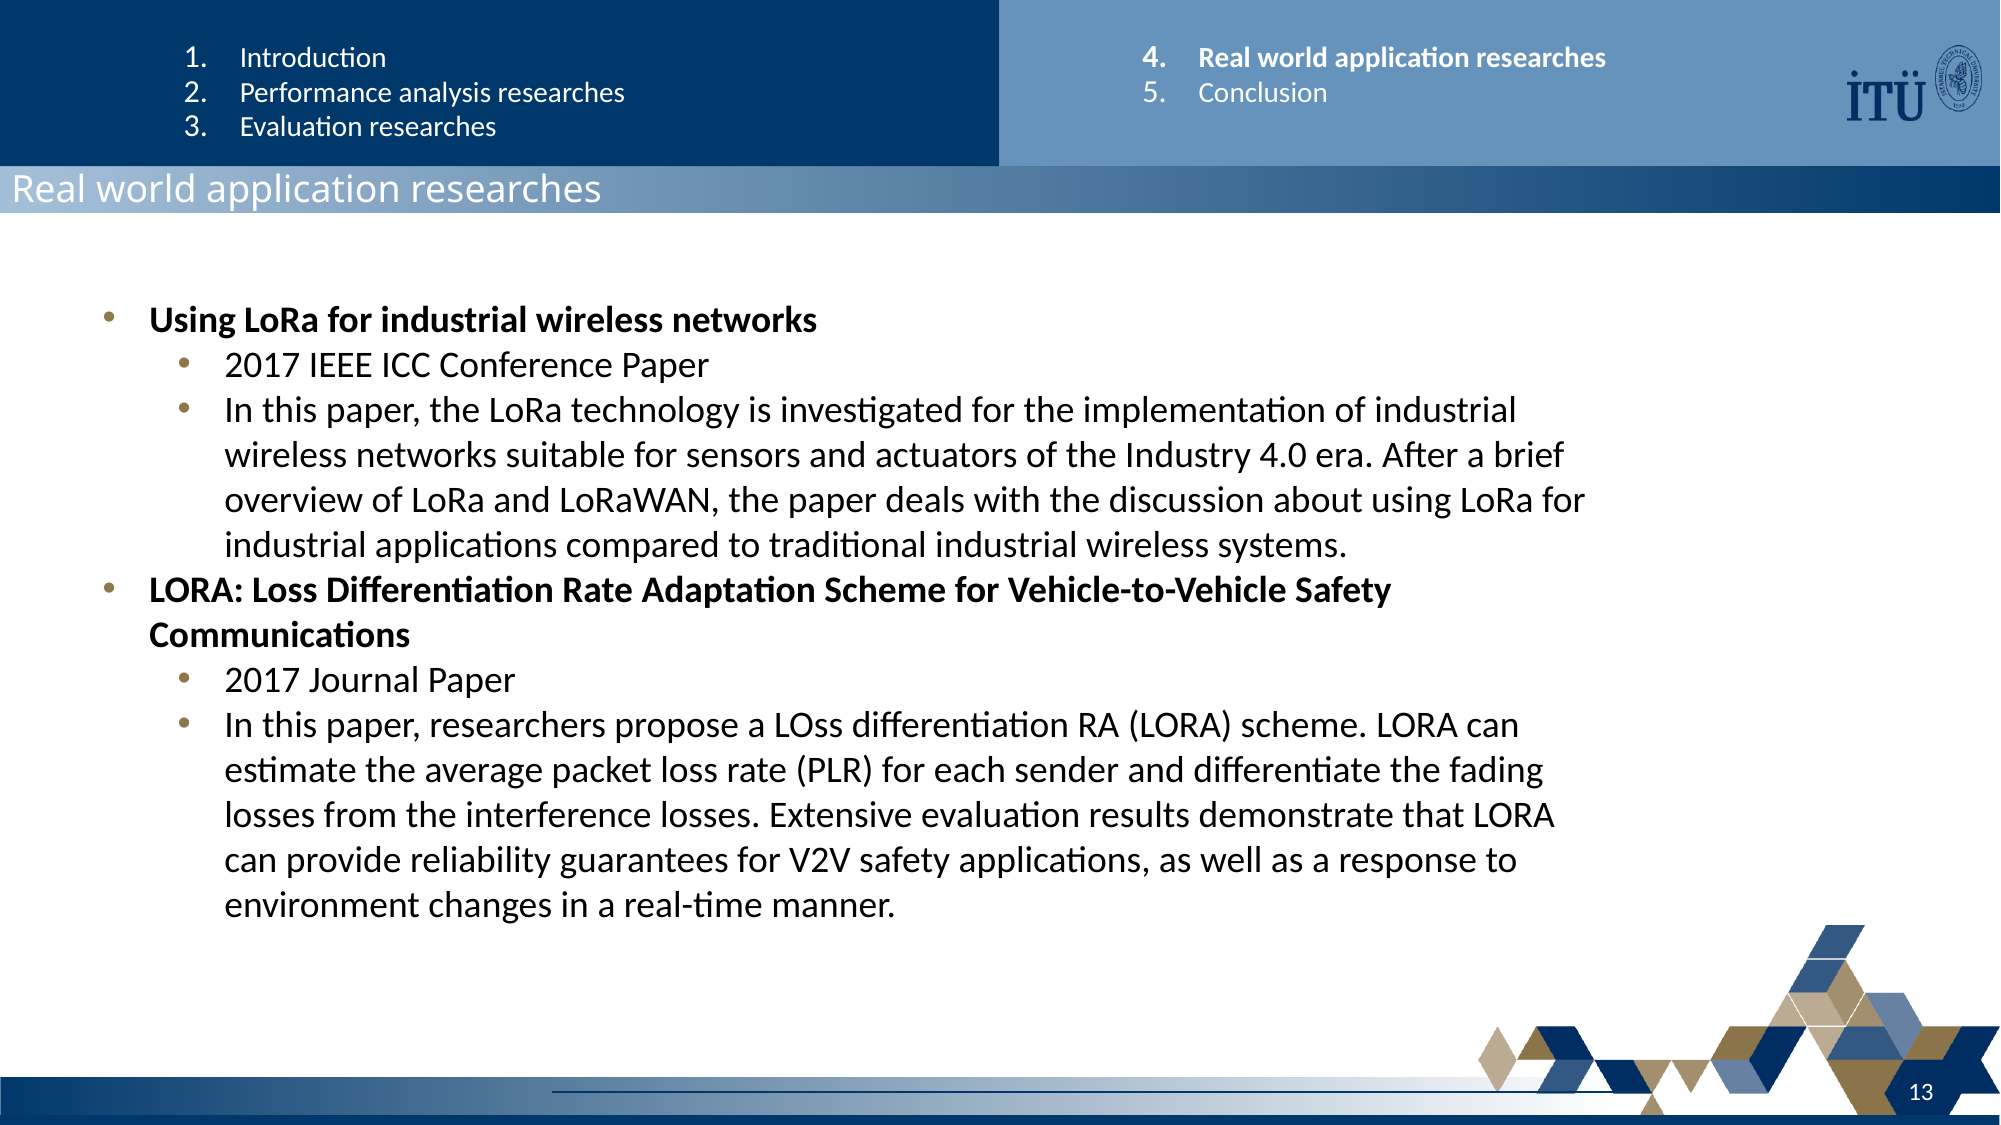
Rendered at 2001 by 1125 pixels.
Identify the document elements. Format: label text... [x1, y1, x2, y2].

picture [1478, 925, 2000, 1115]
picture [1847, 45, 1982, 121]
slide_number 13 [1880, 1059, 1962, 1122]
text_box Using LoRa for industrial wireless networks 2017 IEEE ICC Conference Paper In this paper, the LoRa technology is investigated for the implementation of industrial wireless networks suitable for sensors and actuators of the Industry 4.0 era. After a brief overview of LoRa and LoRaWAN, the paper deals with the discussion about using LoRa for industrial applications compared to traditional industrial wireless systems. LORA: Loss Differentiation Rate Adaptation Scheme for Vehicle-to-Vehicle Safety Communications 2017 Journal Paper In this paper, researchers propose a LOss differentiation RA (LORA) scheme. LORA can estimate the average packet loss rate (PLR) for each sender and differentiate the fading losses from the interference losses. Extensive evaluation results demonstrate that LORA can provide reliability guarantees for V2V safety applications, as well as a response to environment changes in a real-time manner. [87, 287, 1624, 1067]
text_box Introduction Performance analysis researches Evaluation researches [74, 30, 900, 151]
list Real world application researches [11, 162, 1992, 212]
text_box Real world application researches Conclusion [1033, 30, 1859, 116]
